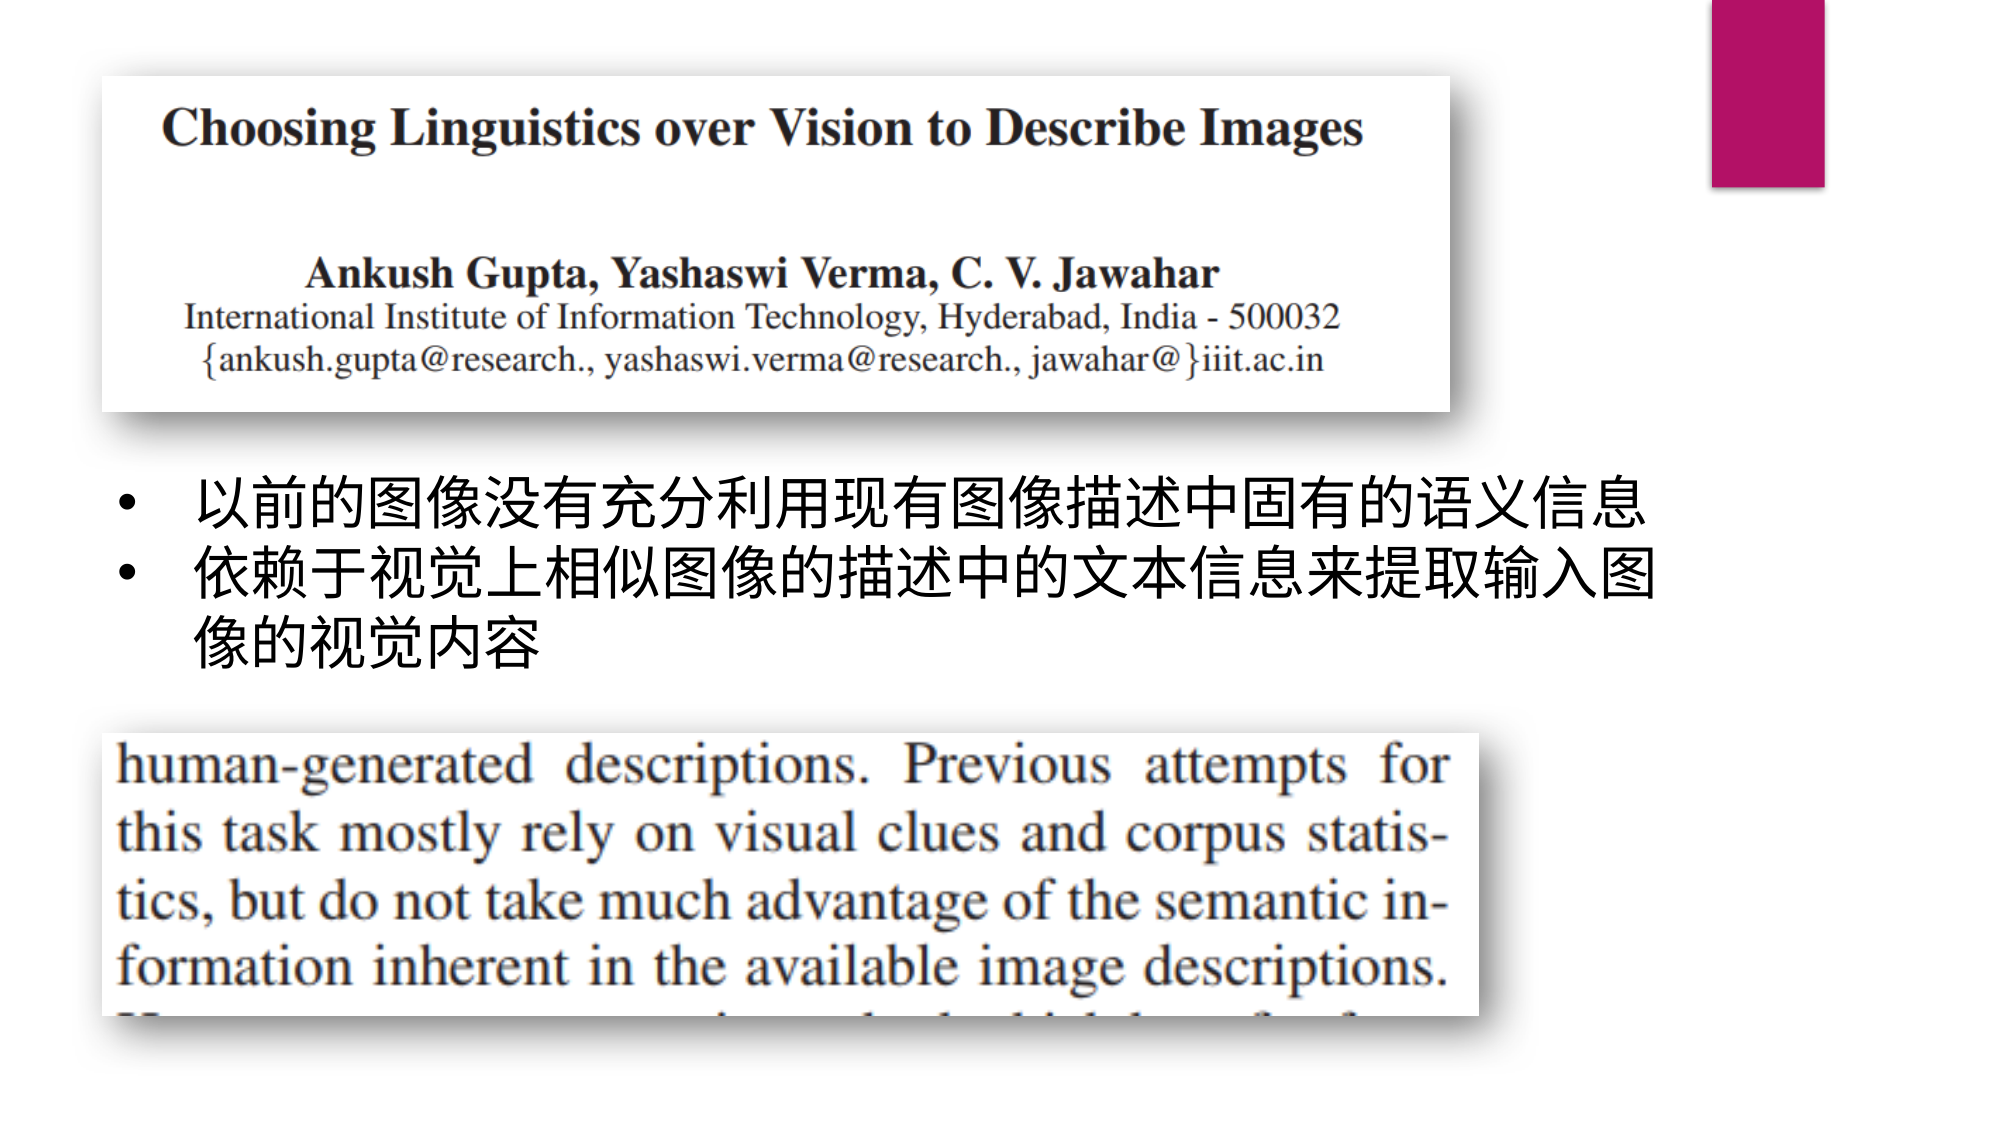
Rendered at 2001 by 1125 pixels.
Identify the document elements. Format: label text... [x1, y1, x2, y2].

picture [102, 75, 1450, 412]
picture [102, 733, 1479, 1016]
text_box 以前的图像没有充分利用现有图像描述中固有的语义信息 依赖于视觉上相似图像的描述中的文本信息来提取输入图像的视觉内容 [102, 459, 1674, 684]
